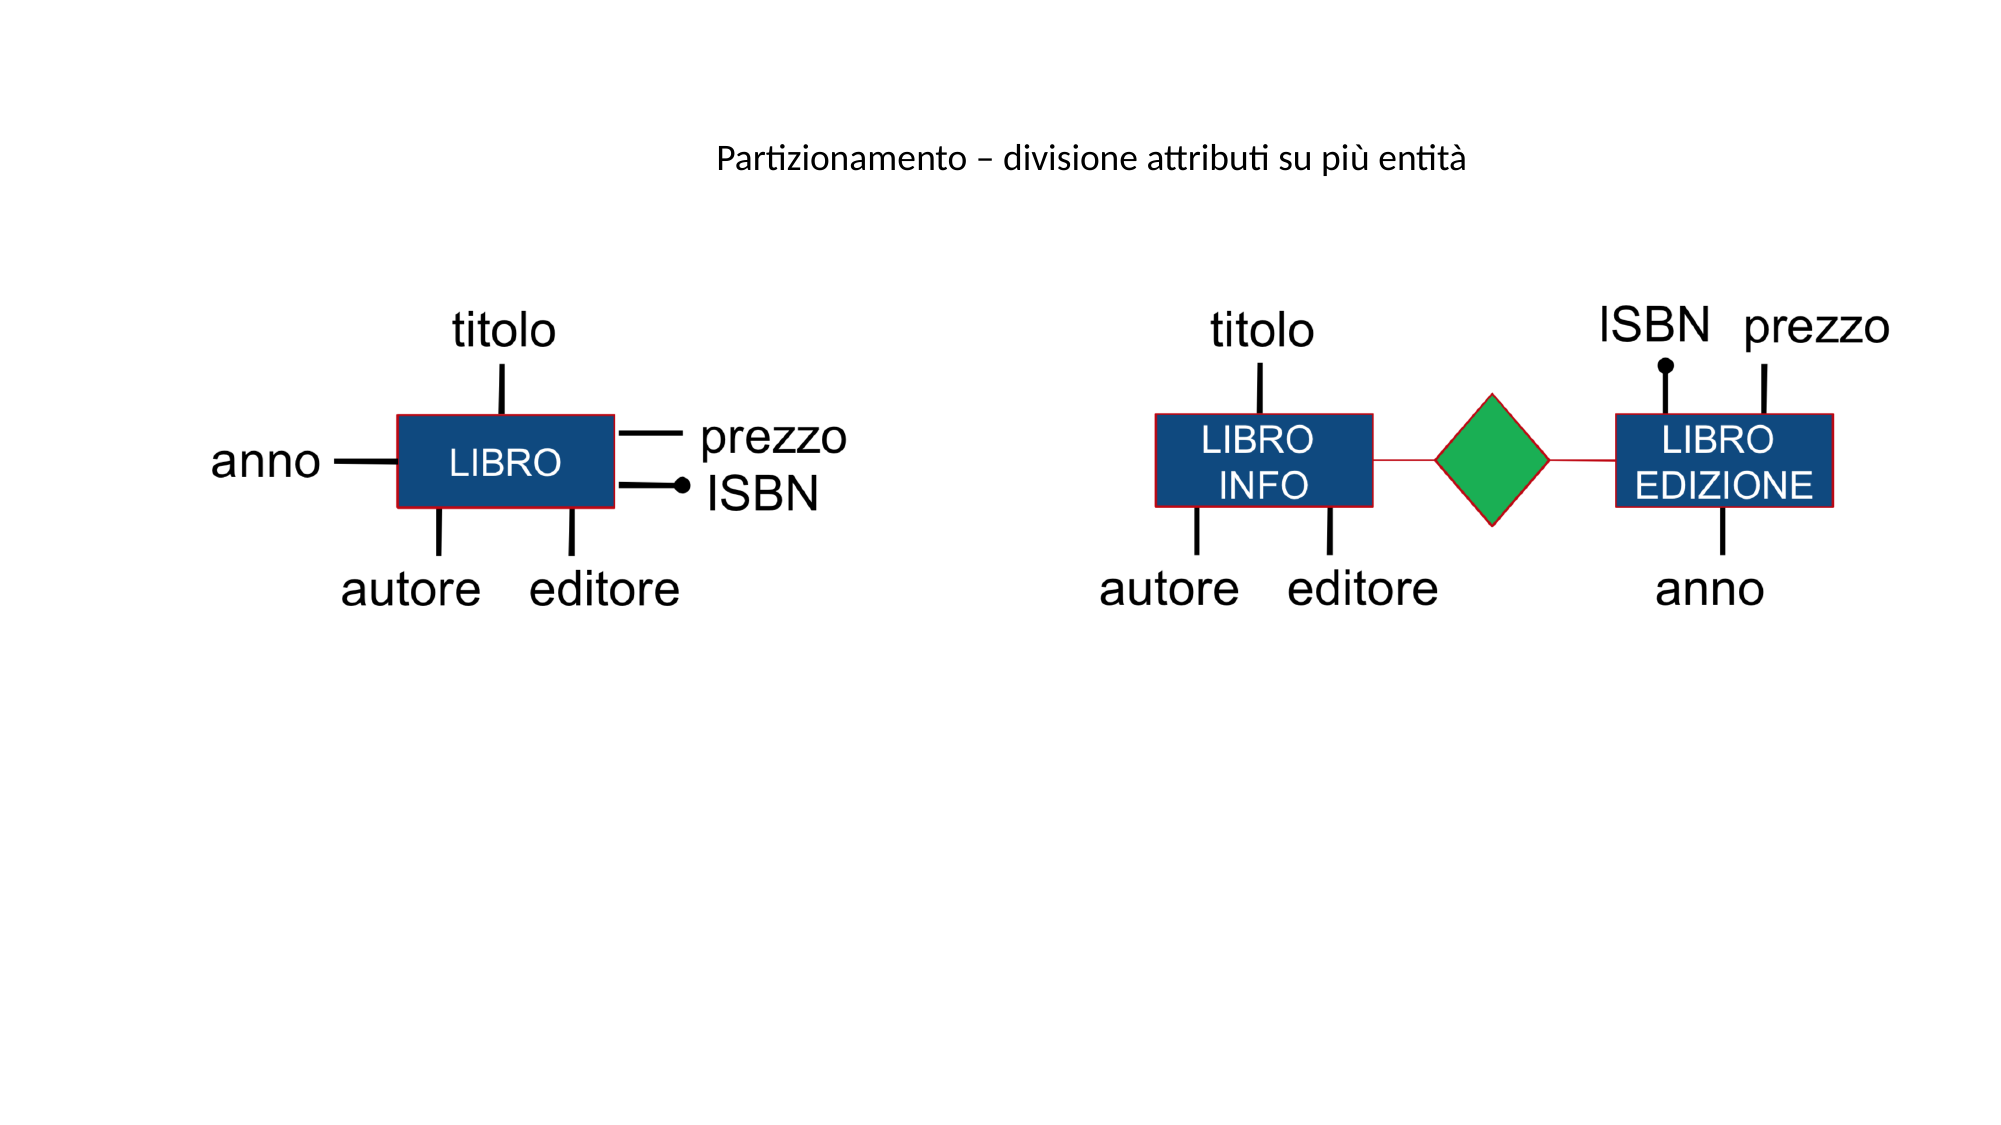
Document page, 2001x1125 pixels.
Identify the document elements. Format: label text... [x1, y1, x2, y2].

picture [188, 271, 1923, 653]
text_box Partizionamento – divisione attributi su più entità [701, 125, 1483, 185]
